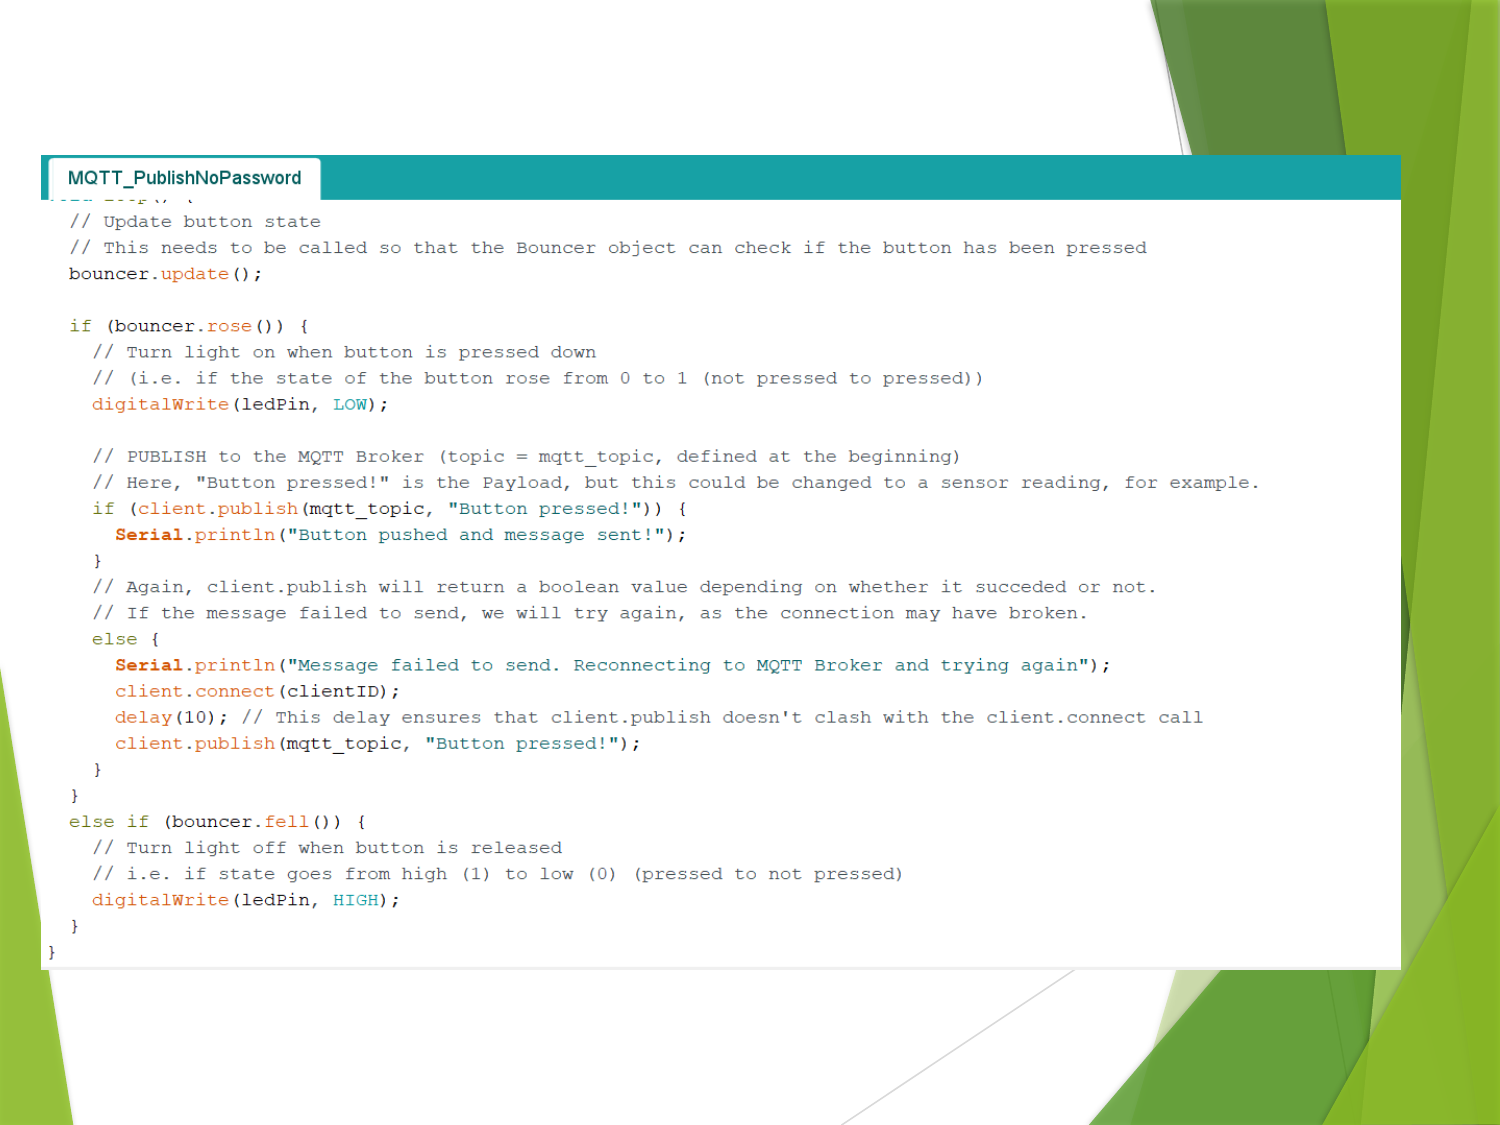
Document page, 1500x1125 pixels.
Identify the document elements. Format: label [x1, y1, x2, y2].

picture [40, 155, 1402, 970]
